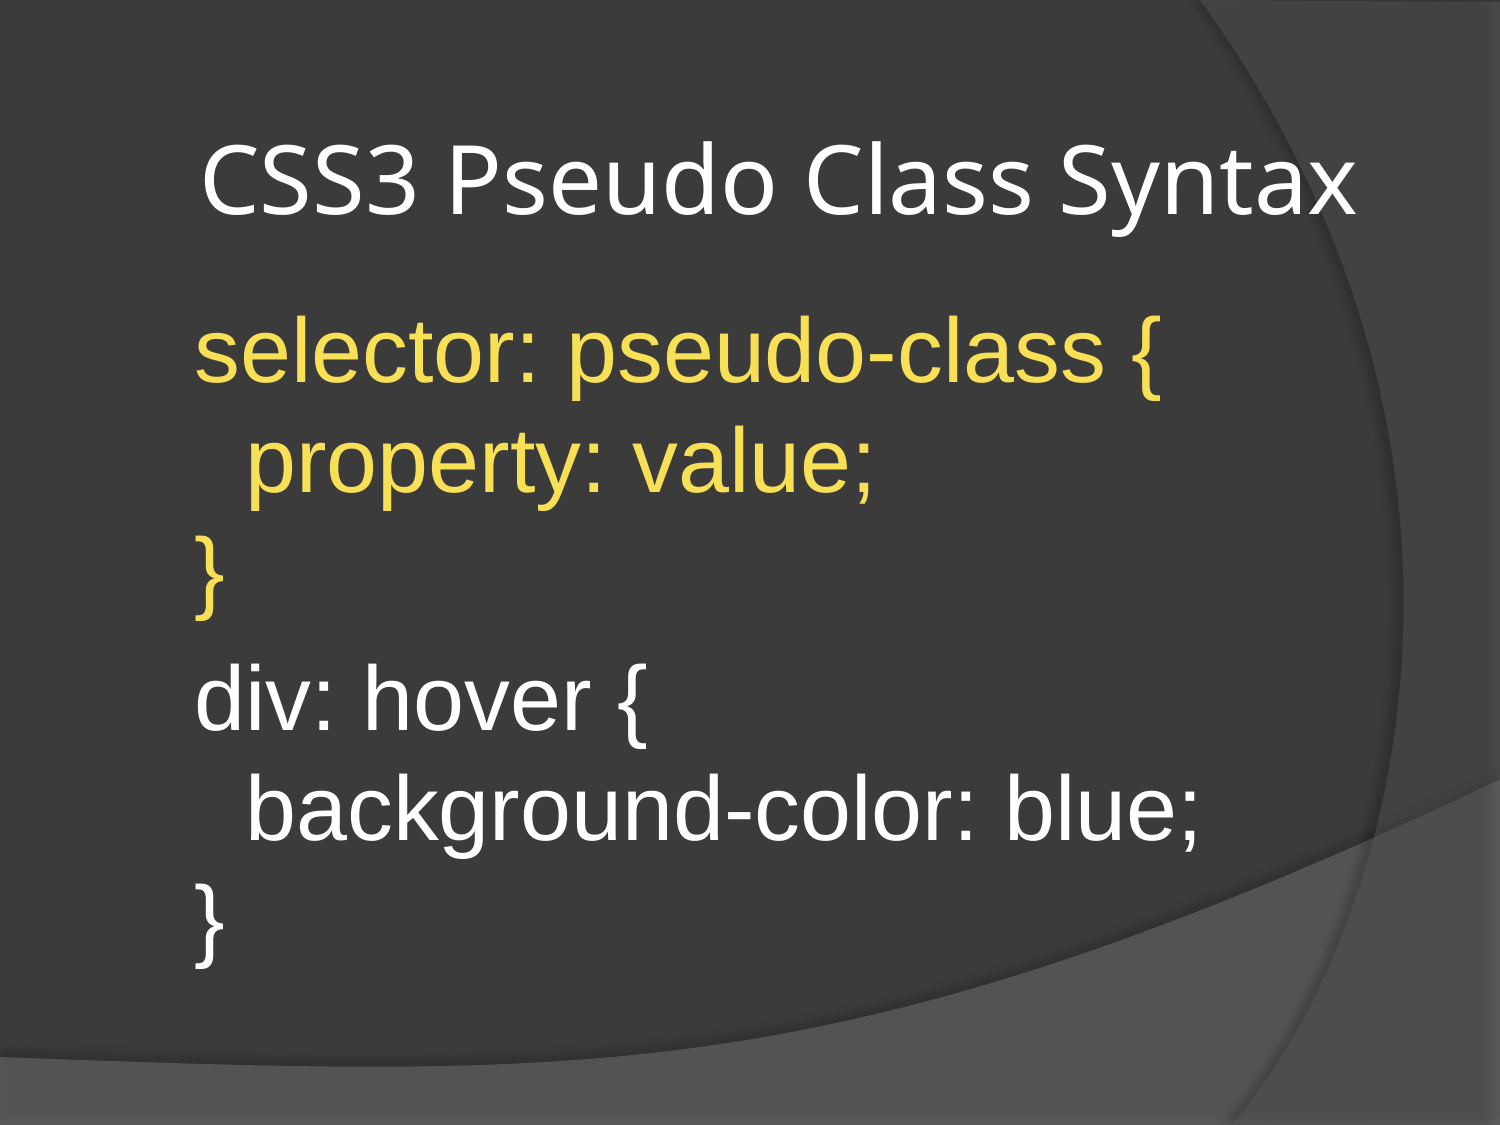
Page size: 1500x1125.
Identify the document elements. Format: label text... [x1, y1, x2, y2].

list selector: pseudo-class { property: value; } div: hover { background-color: blue; } [173, 283, 1346, 1026]
title CSS3 Pseudo Class Syntax [192, 82, 1418, 271]
